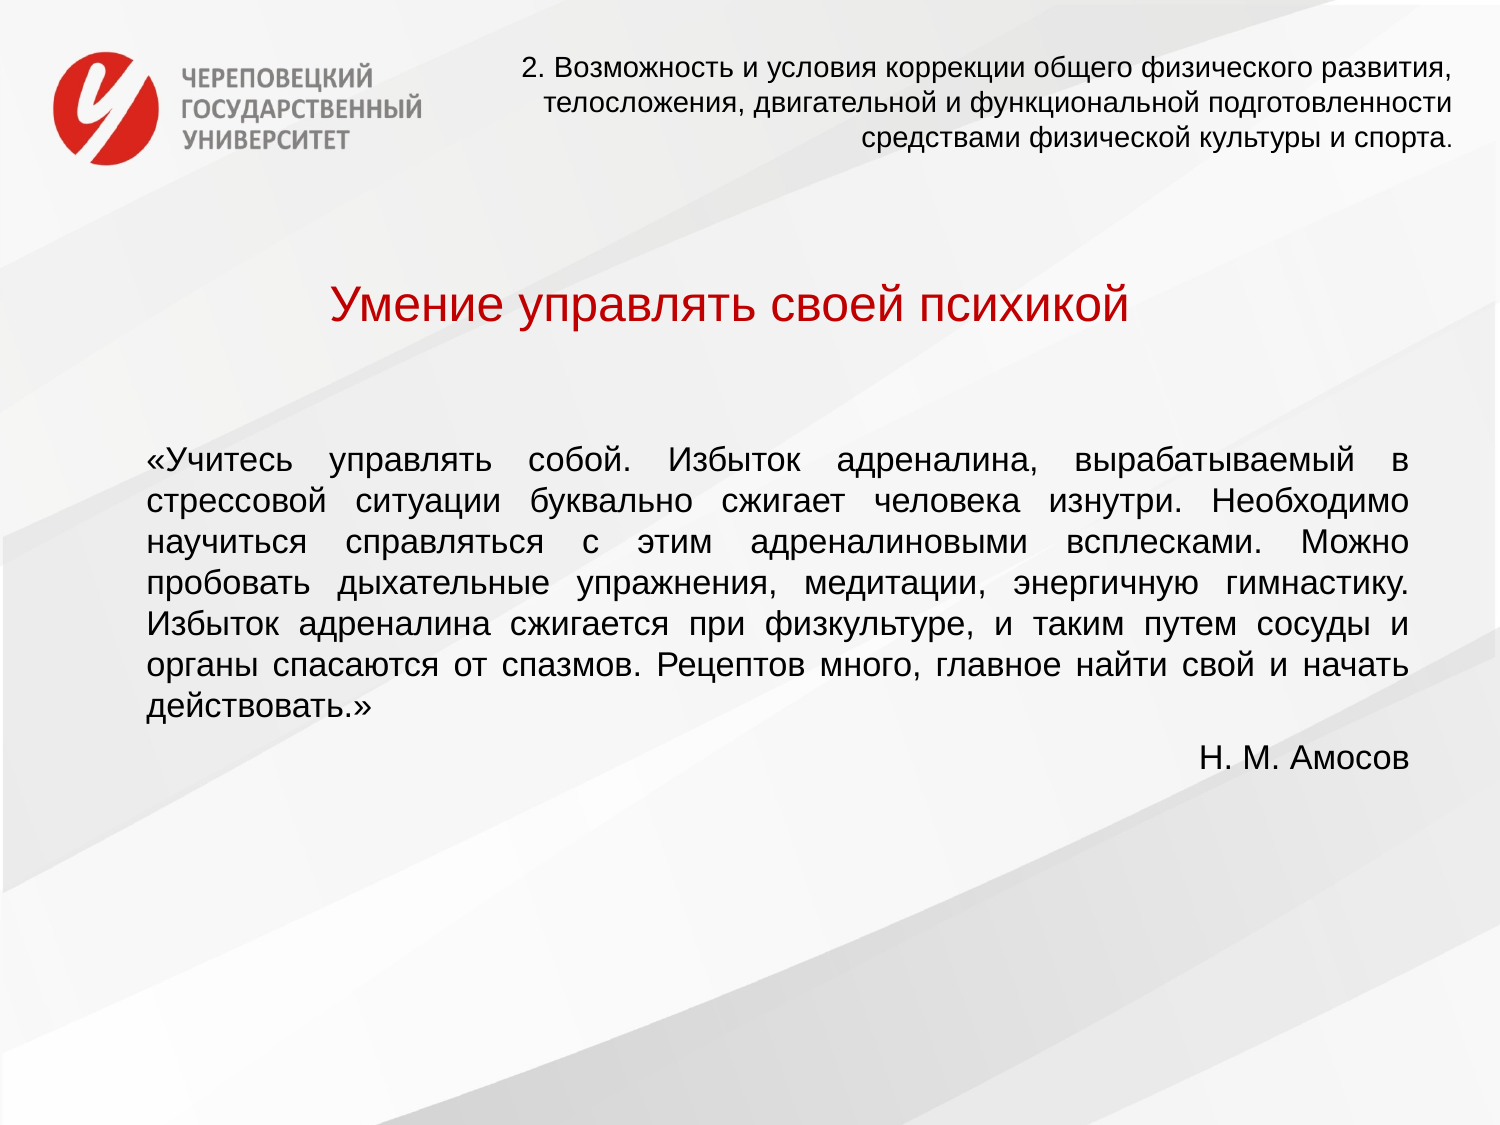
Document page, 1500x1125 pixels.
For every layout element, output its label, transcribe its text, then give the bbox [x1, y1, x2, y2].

list «Учитесь управлять собой. Избыток адреналина, вырабатываемый в стрессовой ситуации буквально сжигает человека изнутри. Необходимо научиться справляться с этим адреналиновыми всплесками. Можно пробовать дыхательные упражнения, медитации, энергичную гимнастику. Избыток адреналина сжигается при физкультуре, и таким путем сосуды и органы спасаются от спазмов. Рецептов много, главное найти свой и начать действовать.» Н. М. Амосов [74, 327, 1426, 1006]
picture [0, 0, 1500, 1125]
title Умение управлять своей психикой [138, 257, 1321, 327]
text_box 2. Возможность и условия коррекции общего физического развития, телосложения, двигательной и функциональной подготовленности средствами физической культуры и спорта. [466, 40, 1468, 161]
